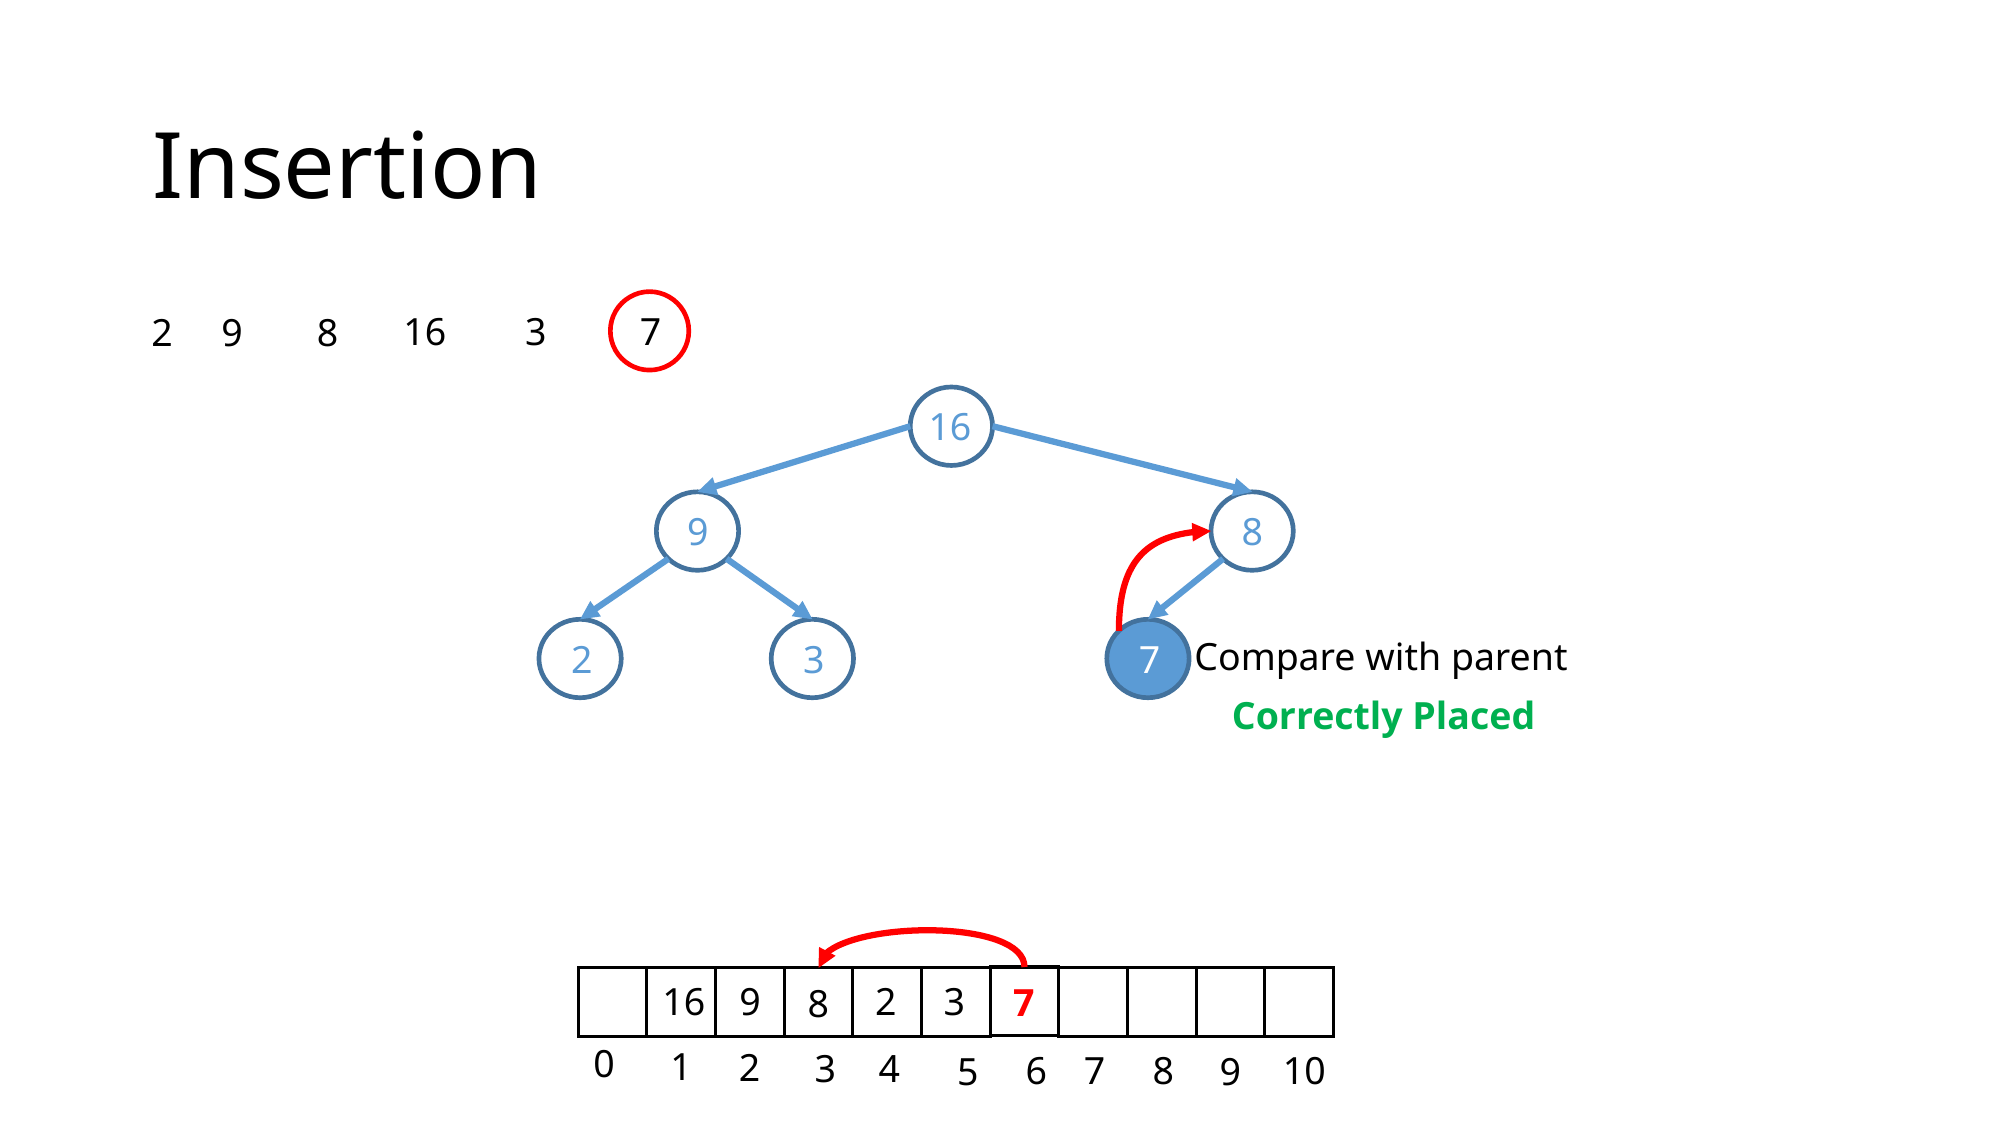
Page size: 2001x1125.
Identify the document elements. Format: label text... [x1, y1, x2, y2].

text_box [610, 291, 689, 371]
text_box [992, 426, 1253, 492]
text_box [1106, 619, 1190, 698]
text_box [1114, 534, 1215, 627]
text_box 9 [206, 301, 258, 362]
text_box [726, 558, 813, 620]
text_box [771, 619, 854, 698]
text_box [578, 966, 1339, 1102]
text_box Correctly Placed [1217, 684, 1551, 744]
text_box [538, 619, 622, 698]
text_box 2 [136, 301, 188, 362]
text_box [910, 386, 993, 466]
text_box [1210, 491, 1294, 571]
text_box Compare with parent [1190, 625, 1583, 686]
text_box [580, 558, 669, 620]
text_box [697, 426, 911, 492]
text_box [656, 491, 739, 571]
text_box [1215, 558, 1224, 620]
text_box 16 [388, 300, 462, 361]
title Insertion [137, 59, 1863, 278]
text_box 8 [302, 301, 354, 362]
text_box 3 [510, 300, 562, 360]
